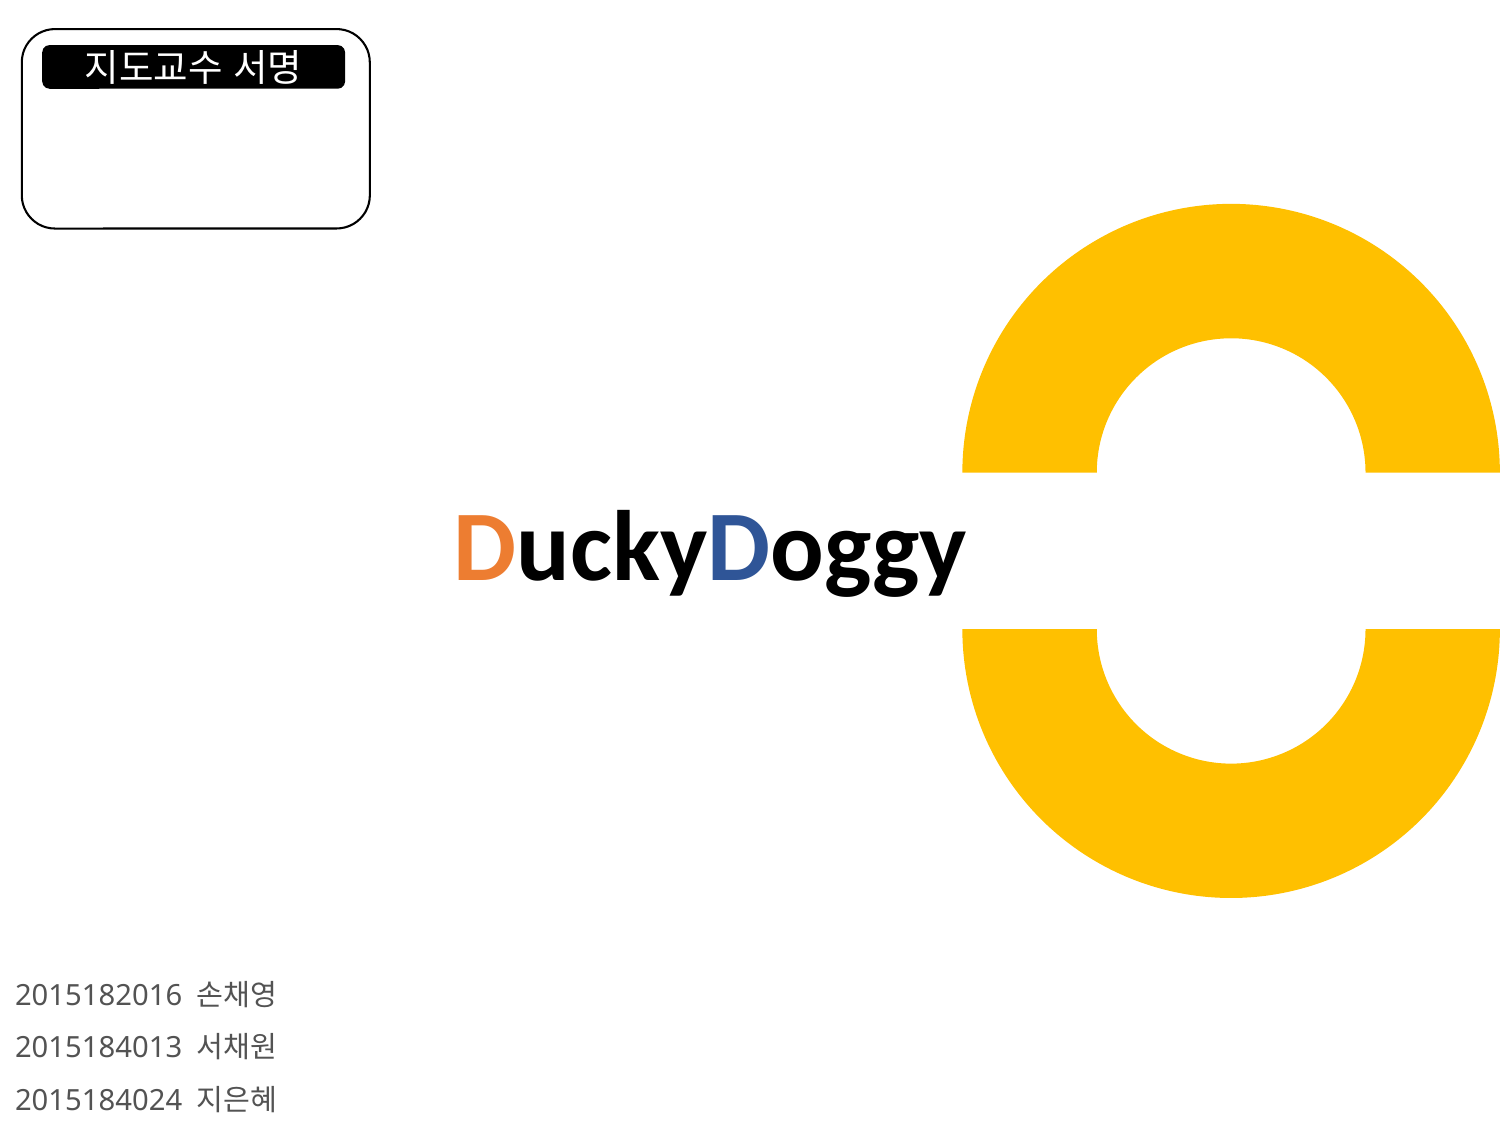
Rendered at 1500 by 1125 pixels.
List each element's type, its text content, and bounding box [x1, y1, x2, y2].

text_box [961, 628, 1500, 900]
title DuckyDoggy [438, 410, 1153, 610]
text_box [961, 202, 1500, 474]
text_box 지도교수 서명 [42, 45, 346, 89]
subtitle 2015182016 손채영 2015184013 서채원 2015184024 지은혜 [0, 972, 608, 1125]
text_box [20, 28, 371, 230]
